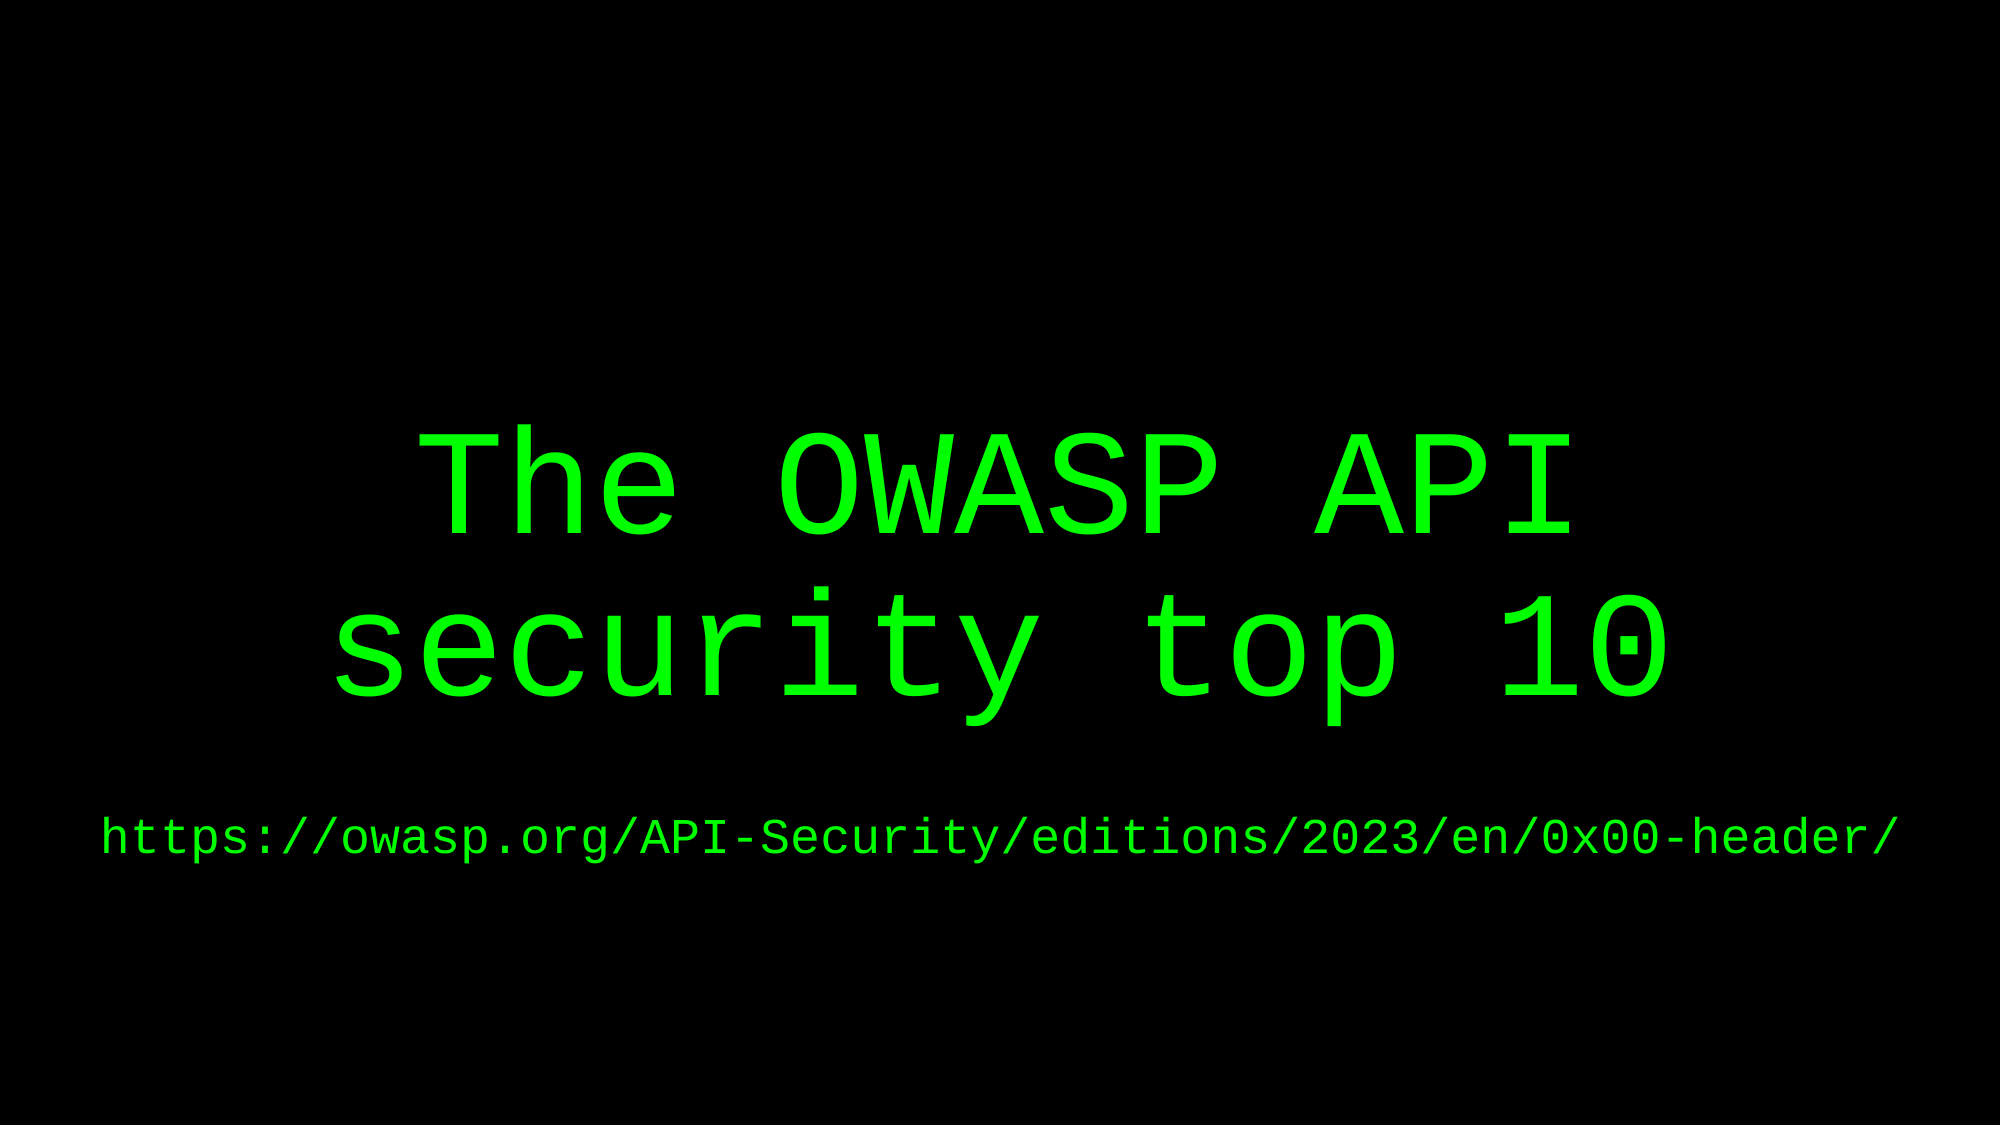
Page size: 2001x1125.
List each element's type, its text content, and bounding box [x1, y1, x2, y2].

title The OWASP API security top 10 [0, 371, 2000, 761]
text_box https://owasp.org/API-Security/editions/2023/en/0x00-header/ [0, 796, 2000, 872]
